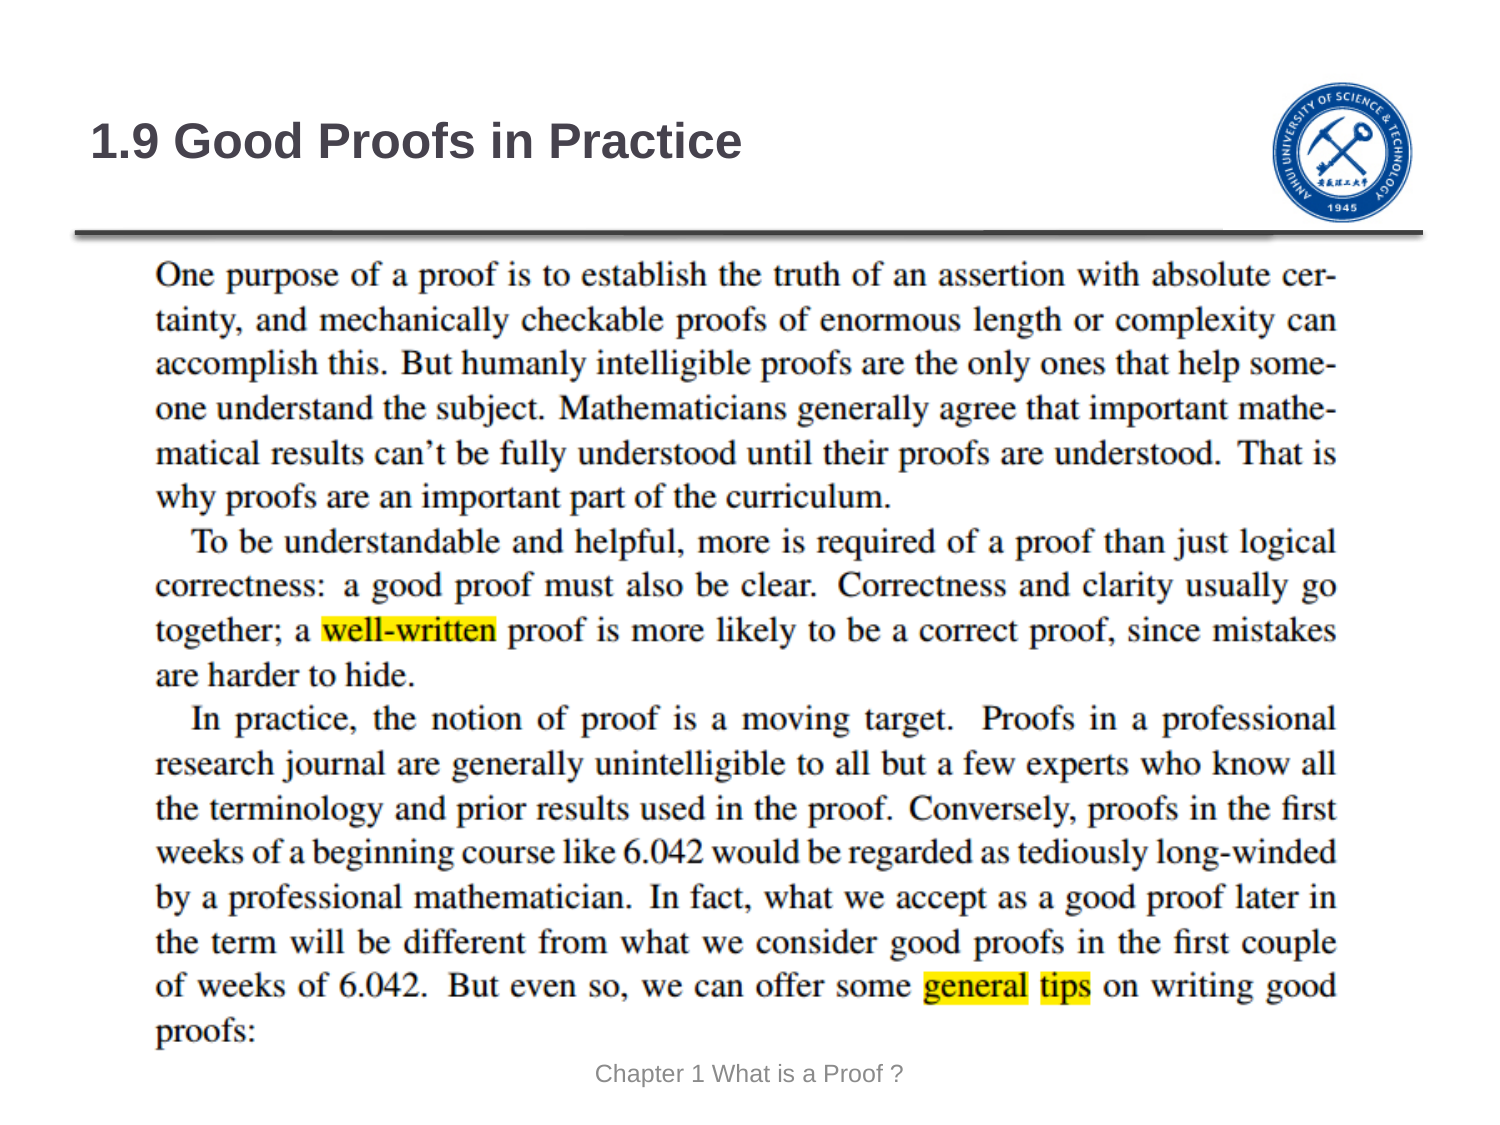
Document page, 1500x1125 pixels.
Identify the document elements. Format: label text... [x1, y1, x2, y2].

title 1.9 Good Proofs in Practice [74, 44, 1272, 233]
picture [148, 251, 1366, 1057]
picture [1223, 34, 1430, 230]
footer Chapter 1 What is a Proof ? [512, 1066, 988, 1103]
